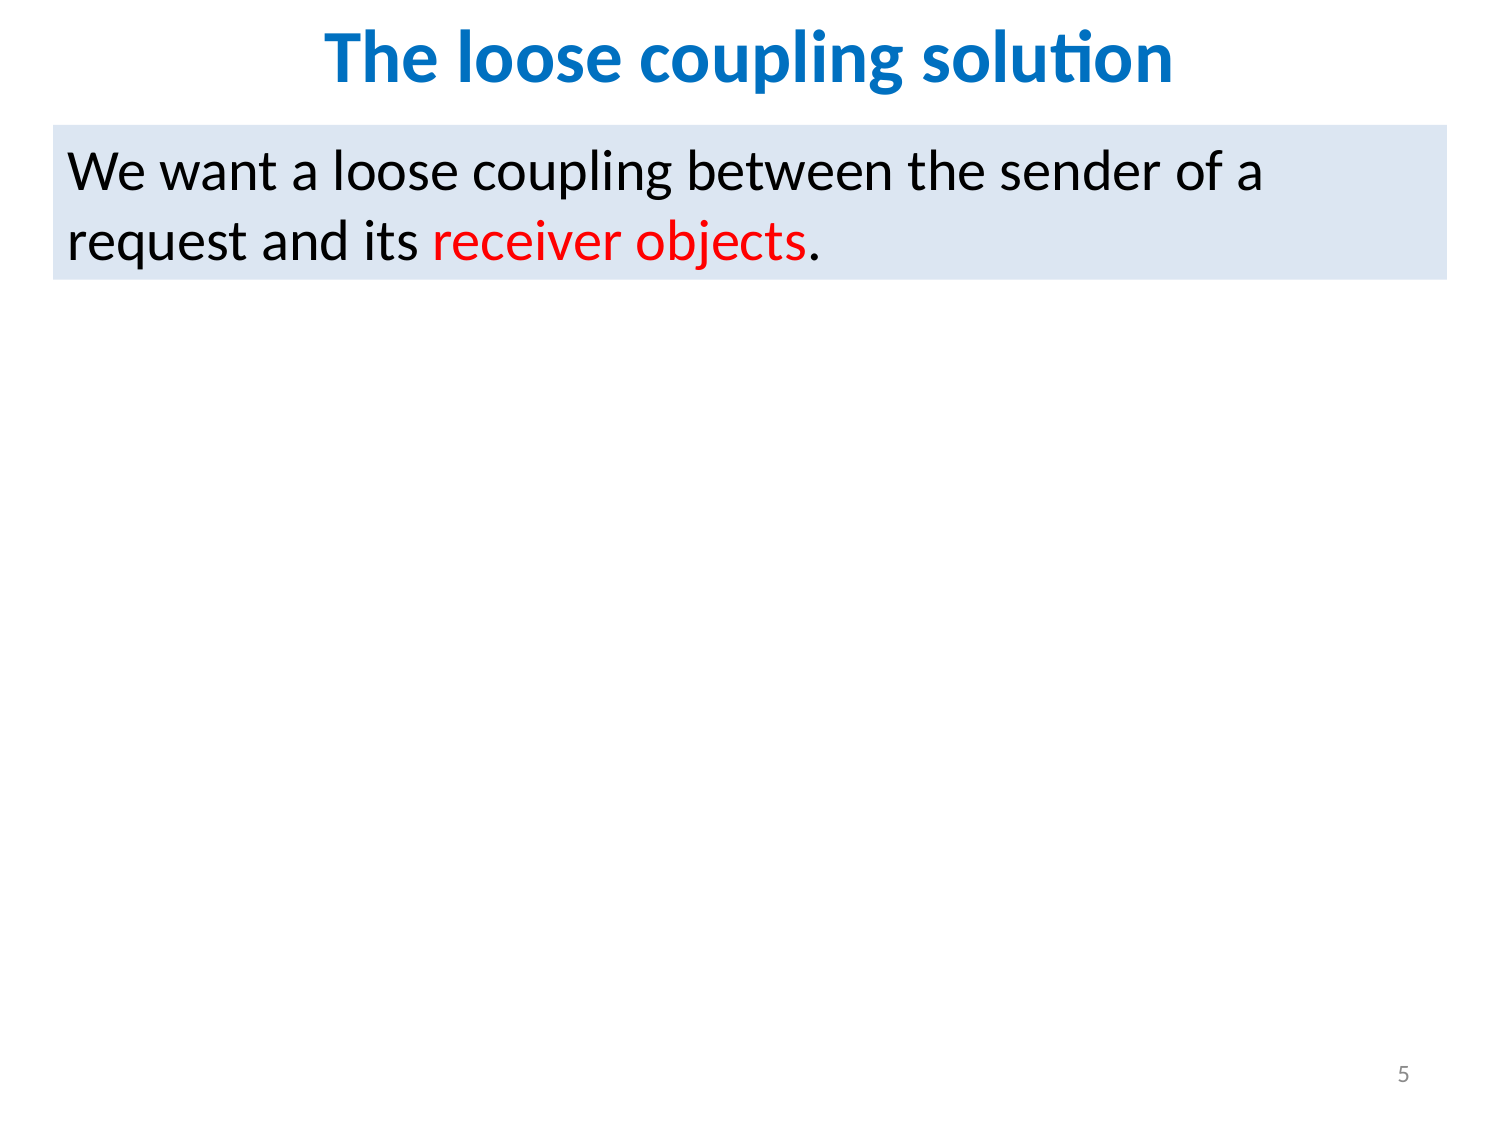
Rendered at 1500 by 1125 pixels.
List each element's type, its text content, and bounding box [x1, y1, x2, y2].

text_box We want a loose coupling between the sender of a request and its receiver objects. [53, 124, 1447, 280]
slide_number 5 [1074, 1042, 1425, 1103]
text_box The loose coupling solution [0, 0, 1500, 105]
